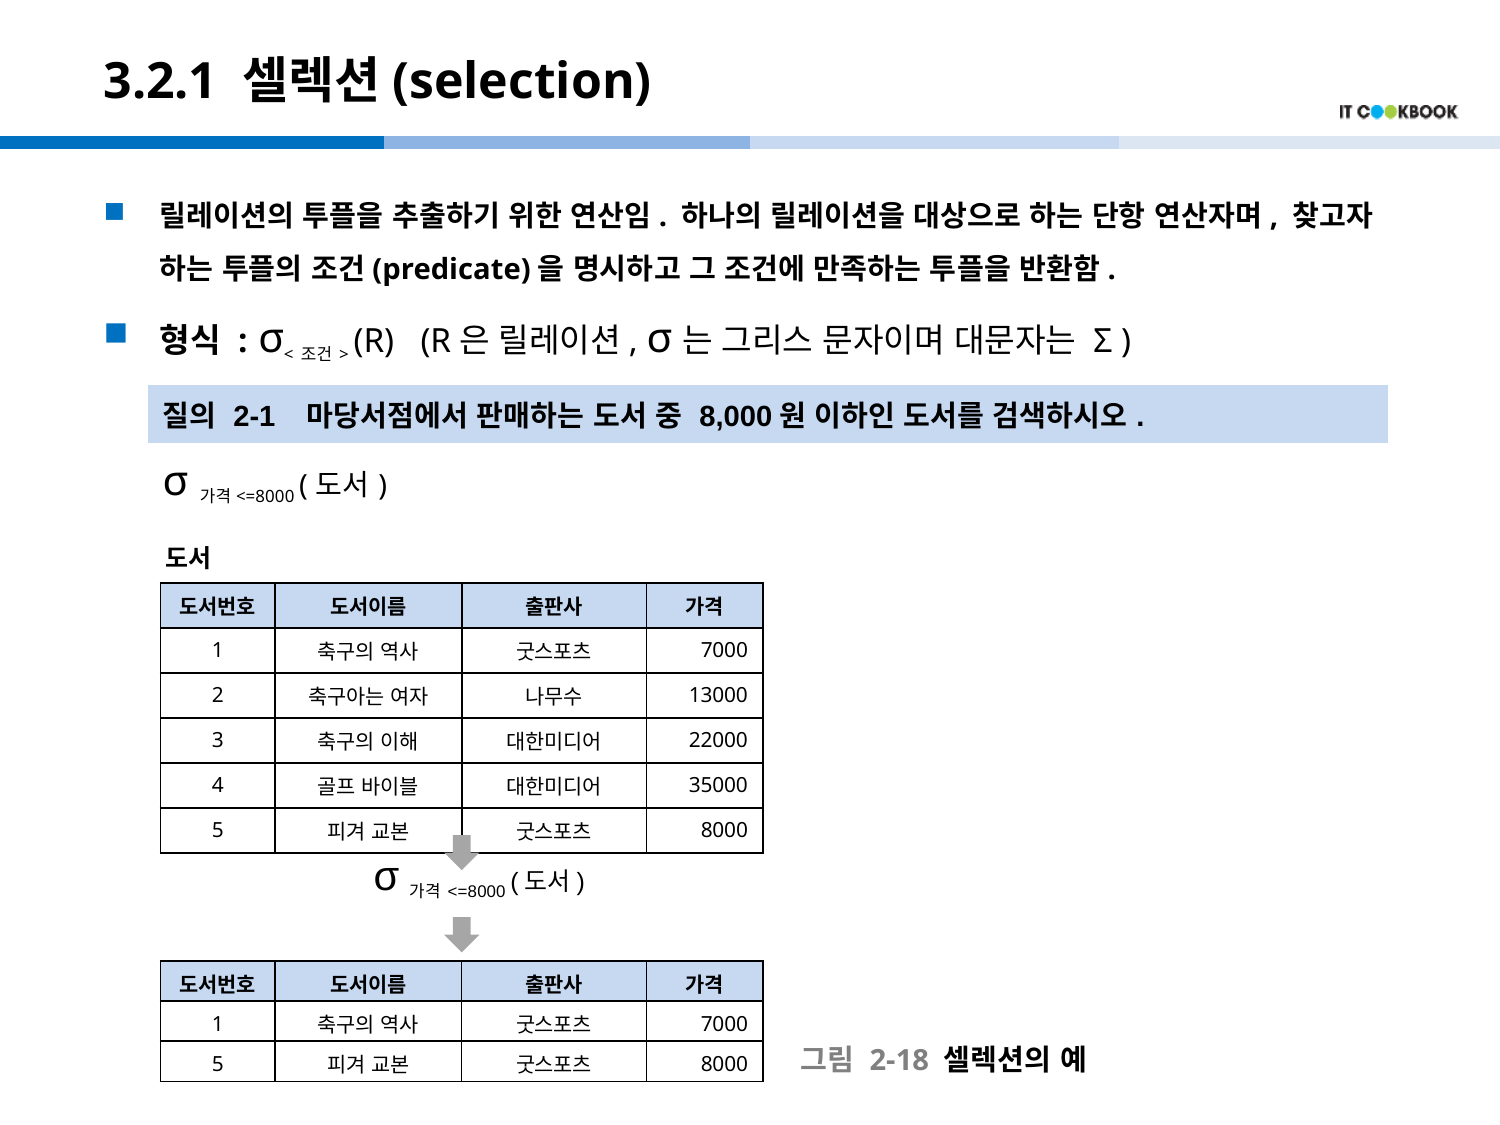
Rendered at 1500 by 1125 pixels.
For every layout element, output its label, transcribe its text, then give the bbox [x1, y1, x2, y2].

title 3.2.1 셀렉션(selection) [88, 32, 1330, 124]
table_header 출판사 [462, 962, 646, 1000]
table_header 도서이름 [276, 584, 461, 627]
table_header 가격 [647, 584, 762, 627]
table_header 출판사 [463, 584, 646, 627]
list 릴레이션의 투플을 추출하기 위한 연산임. 하나의 릴레이션을 대상으로 하는 단항 연산자며, 찾고자 하는 투플의 조건(predicate)을 명시하고 그 조건에 만족하는 투플을 반환함. 형식 : σ<조건> (R) (R은 릴레이션, σ는 그리스 문자이며 대문자는 Σ ) [88, 172, 1412, 1071]
table_cell 피겨 교본 [276, 809, 461, 852]
text_box 도서 [151, 535, 227, 581]
table_cell 대한미디어 [463, 764, 646, 807]
table_cell 5 [161, 1042, 274, 1081]
table_cell 굿스포츠 [463, 629, 646, 672]
table_cell 13000 [647, 674, 762, 717]
table_header 질의 2-1 마당서점에서 판매하는 도서 중 8,000원 이하인 도서를 검색하시오. [148, 385, 1388, 443]
picture [1340, 105, 1459, 120]
text_box [450, 832, 473, 841]
table_cell 나무수 [463, 674, 646, 717]
table_cell 굿스포츠 [462, 1042, 646, 1081]
table_header 도서번호 [161, 962, 274, 1000]
table_cell 1 [161, 1002, 274, 1040]
text_box σ가격<=8000 (도서) [358, 841, 600, 909]
table_header 도서번호 [161, 584, 274, 627]
table_cell 굿스포츠 [463, 809, 646, 852]
table_cell 2 [161, 674, 274, 717]
table_cell 대한미디어 [463, 719, 646, 762]
table_header 도서이름 [276, 962, 461, 1000]
table_cell σ가격<=8000 (도서) [148, 443, 1388, 517]
text_box 그림 2-18 셀렉션의 예 [785, 1034, 1093, 1083]
table_cell 35000 [647, 764, 762, 807]
table_cell 축구의 역사 [276, 629, 461, 672]
table_cell 4 [161, 764, 274, 807]
table_cell 피겨 교본 [276, 1042, 461, 1081]
table_cell 8000 [647, 1042, 762, 1081]
table_cell 1 [161, 629, 274, 672]
table_cell 8000 [647, 809, 762, 852]
table_cell 축구아는 여자 [276, 674, 461, 717]
table_cell 축구의 이해 [276, 719, 461, 762]
table_cell 7000 [647, 1002, 762, 1040]
table_cell 굿스포츠 [462, 1002, 646, 1040]
table_cell 7000 [647, 629, 762, 672]
table_cell 5 [161, 809, 274, 852]
table_header 가격 [647, 962, 762, 1000]
table_cell 골프 바이블 [276, 764, 461, 807]
table_cell 22000 [647, 719, 762, 762]
table_cell 축구의 역사 [276, 1002, 461, 1040]
table_cell 3 [161, 719, 274, 762]
text_box [442, 915, 482, 955]
